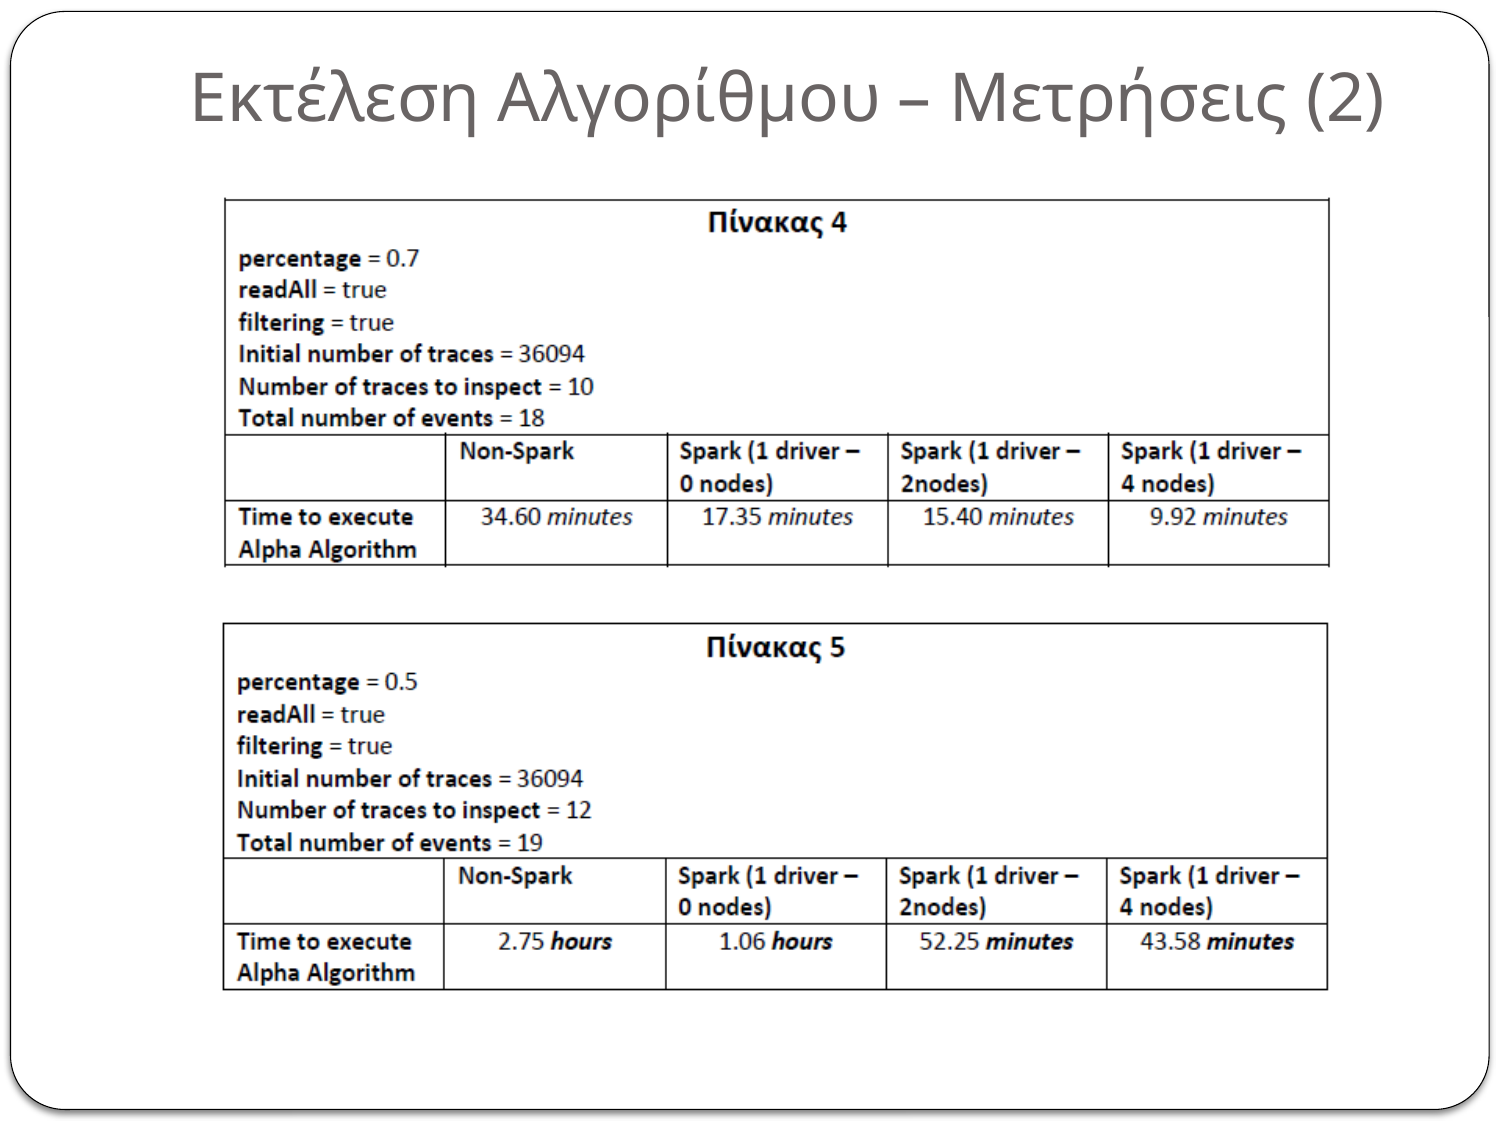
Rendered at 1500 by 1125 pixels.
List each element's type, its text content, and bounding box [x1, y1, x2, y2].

title Εκτέλεση Αλγορίθμου – Μετρήσεις (2) [150, 45, 1425, 150]
picture [212, 187, 1341, 580]
picture [212, 612, 1344, 1001]
